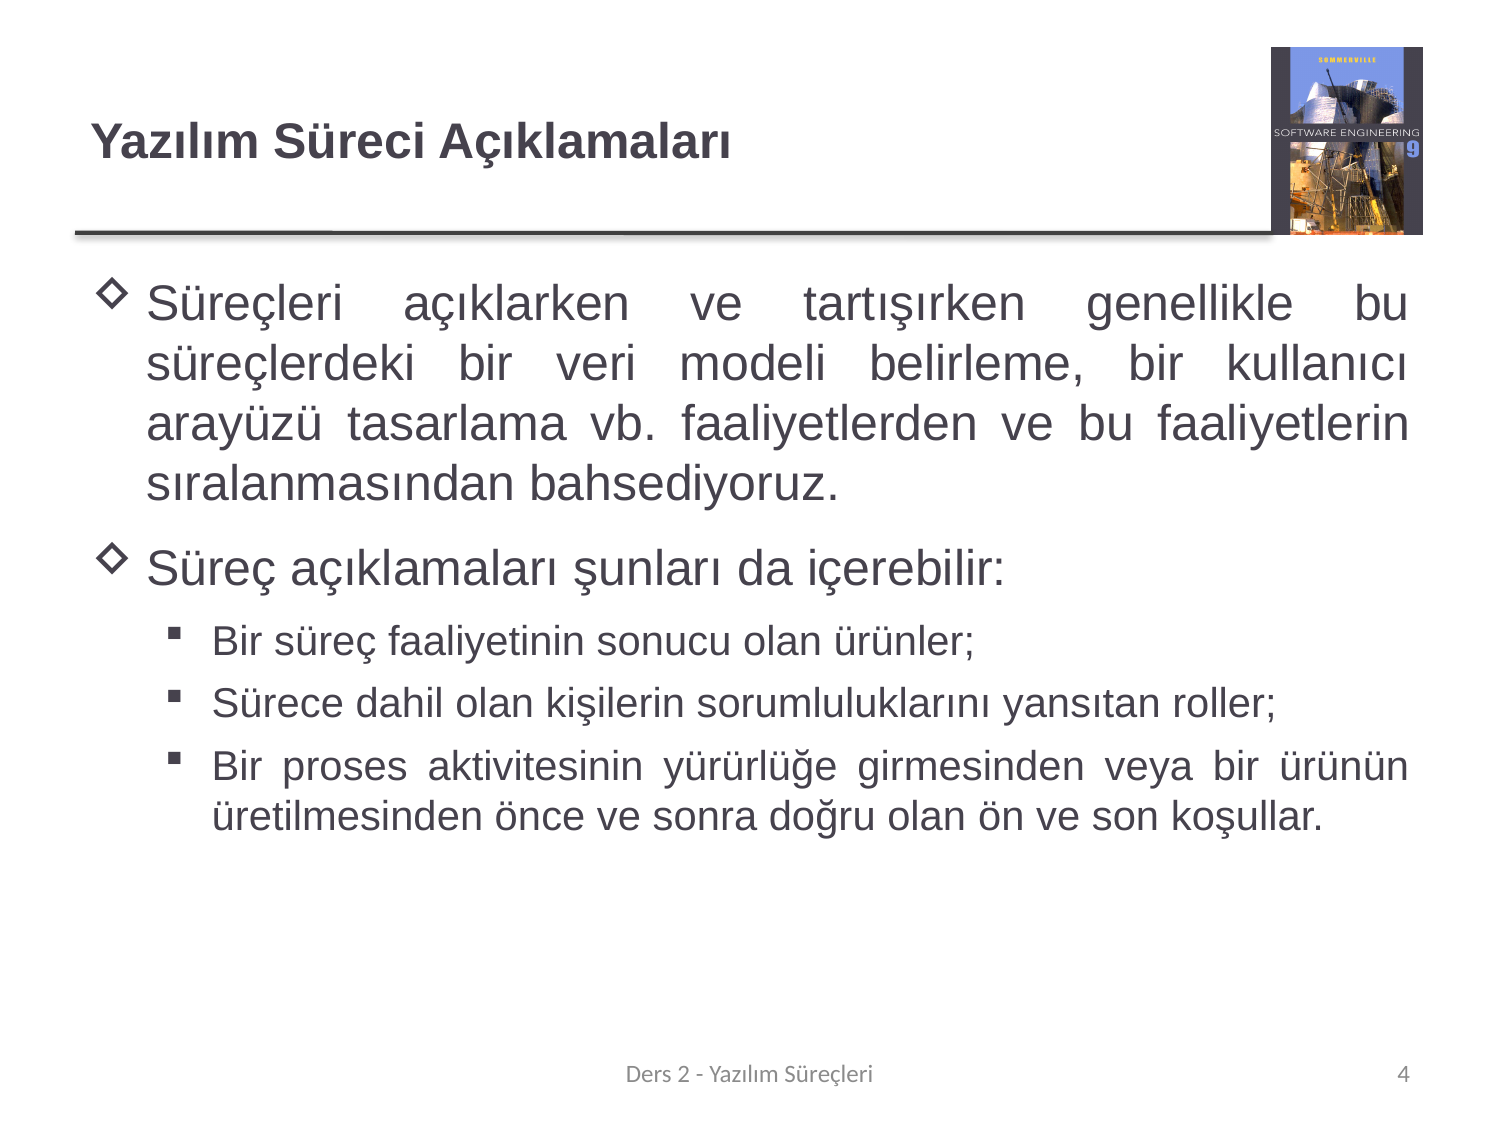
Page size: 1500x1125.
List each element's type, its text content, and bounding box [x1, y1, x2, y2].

slide_number 4 [1074, 1042, 1425, 1103]
list Süreçleri açıklarken ve tartışırken genellikle bu süreçlerdeki bir veri modeli belirleme, bir kullanıcı arayüzü tasarlama vb. faaliyetlerden ve bu faaliyetlerin sıralanmasından bahsediyoruz. Süreç açıklamaları şunları da içerebilir: Bir süreç faaliyetinin sonucu olan ürünler; Sürece dahil olan kişilerin sorumluluklarını yansıtan roller; Bir proses aktivitesinin yürürlüğe girmesinden veya bir ürünün üretilmesinden önce ve sonra doğru olan ön ve son koşullar. [75, 262, 1425, 1005]
title Yazılım Süreci Açıklamaları [74, 44, 1272, 233]
footer Ders 2 - Yazılım Süreçleri [512, 1042, 988, 1103]
picture [1272, 47, 1423, 235]
